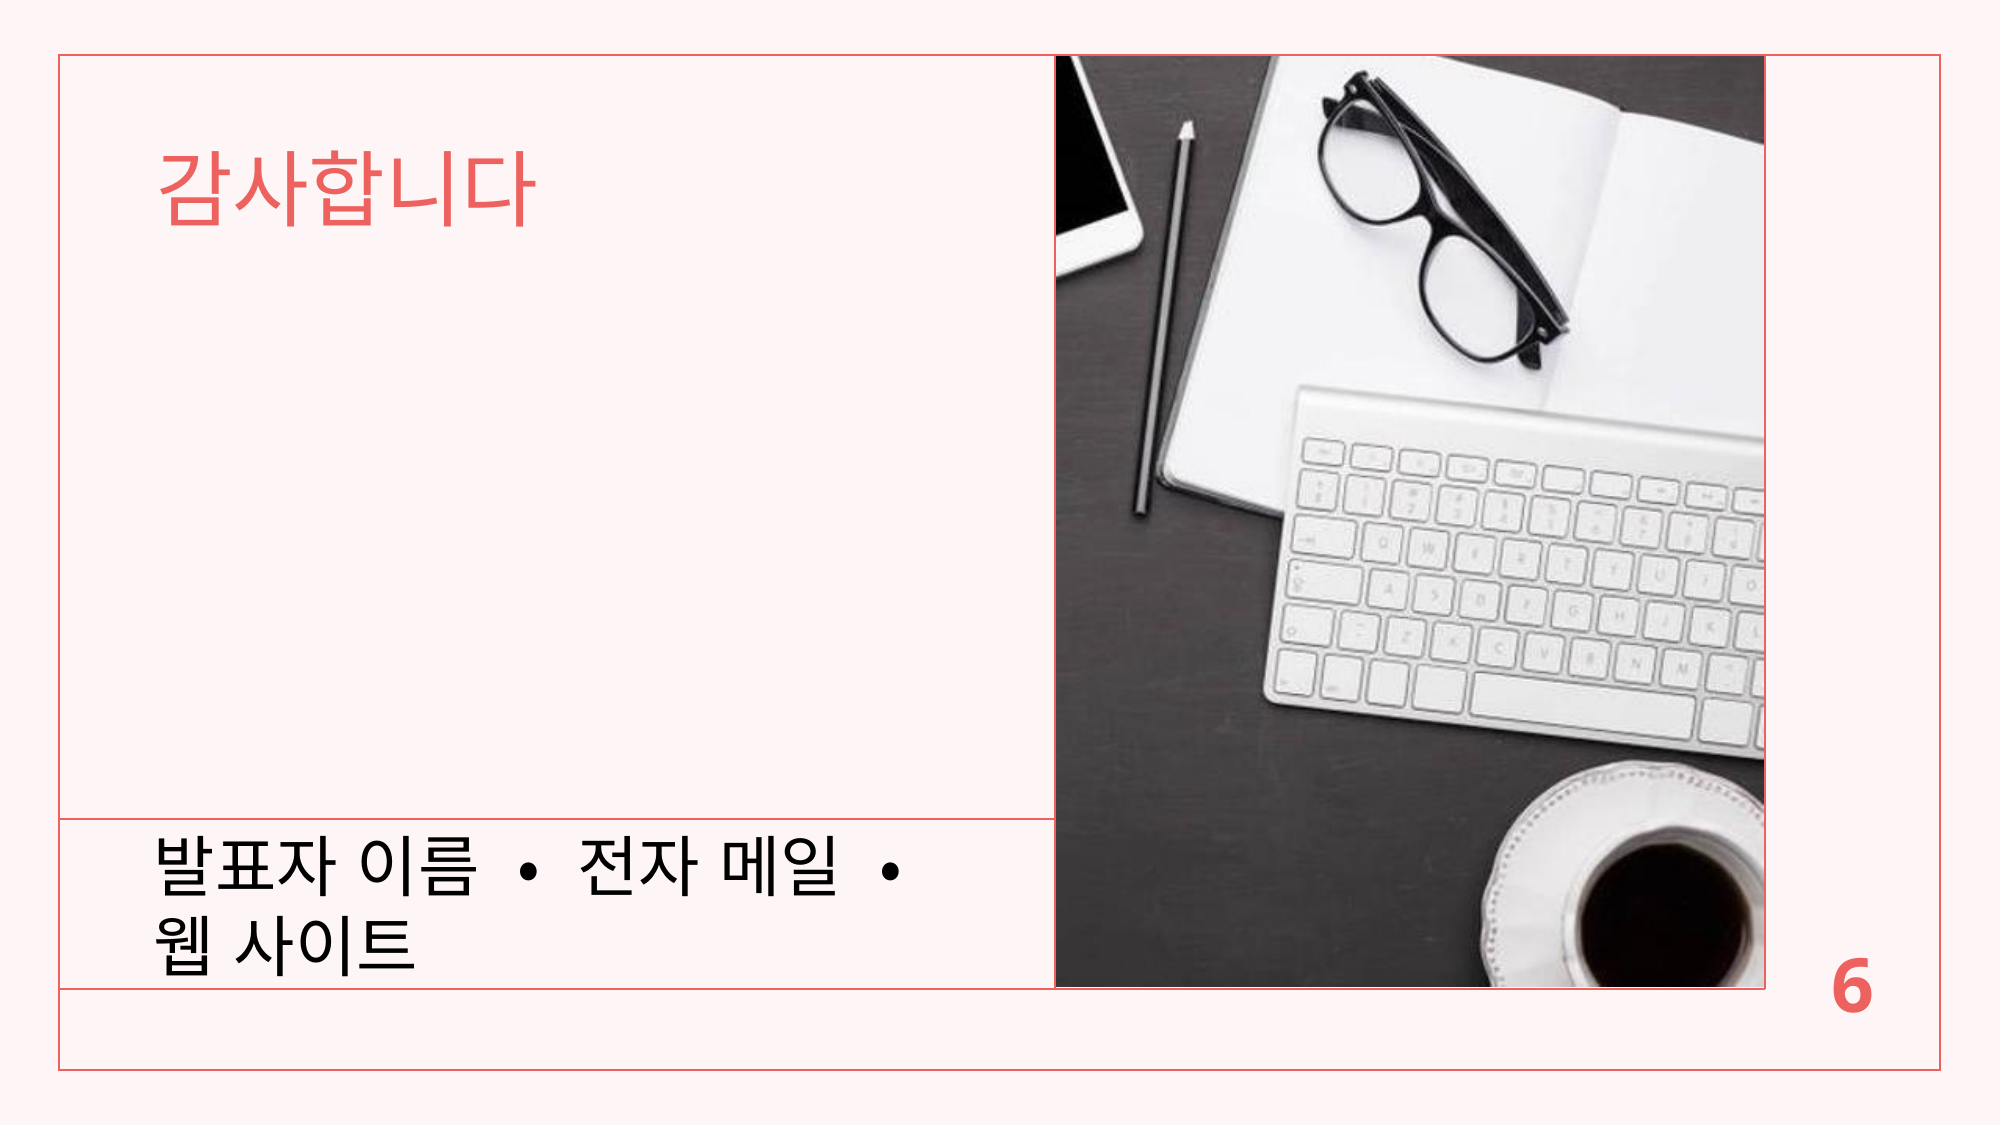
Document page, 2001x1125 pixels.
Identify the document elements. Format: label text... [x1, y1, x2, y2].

subtitle 발표자 이름 • 전자 메일 • 웹 사이트 [138, 850, 1000, 959]
title 감사합니다 [141, 141, 958, 704]
picture [1056, 56, 1764, 987]
slide_number 6 [1775, 930, 1932, 1055]
